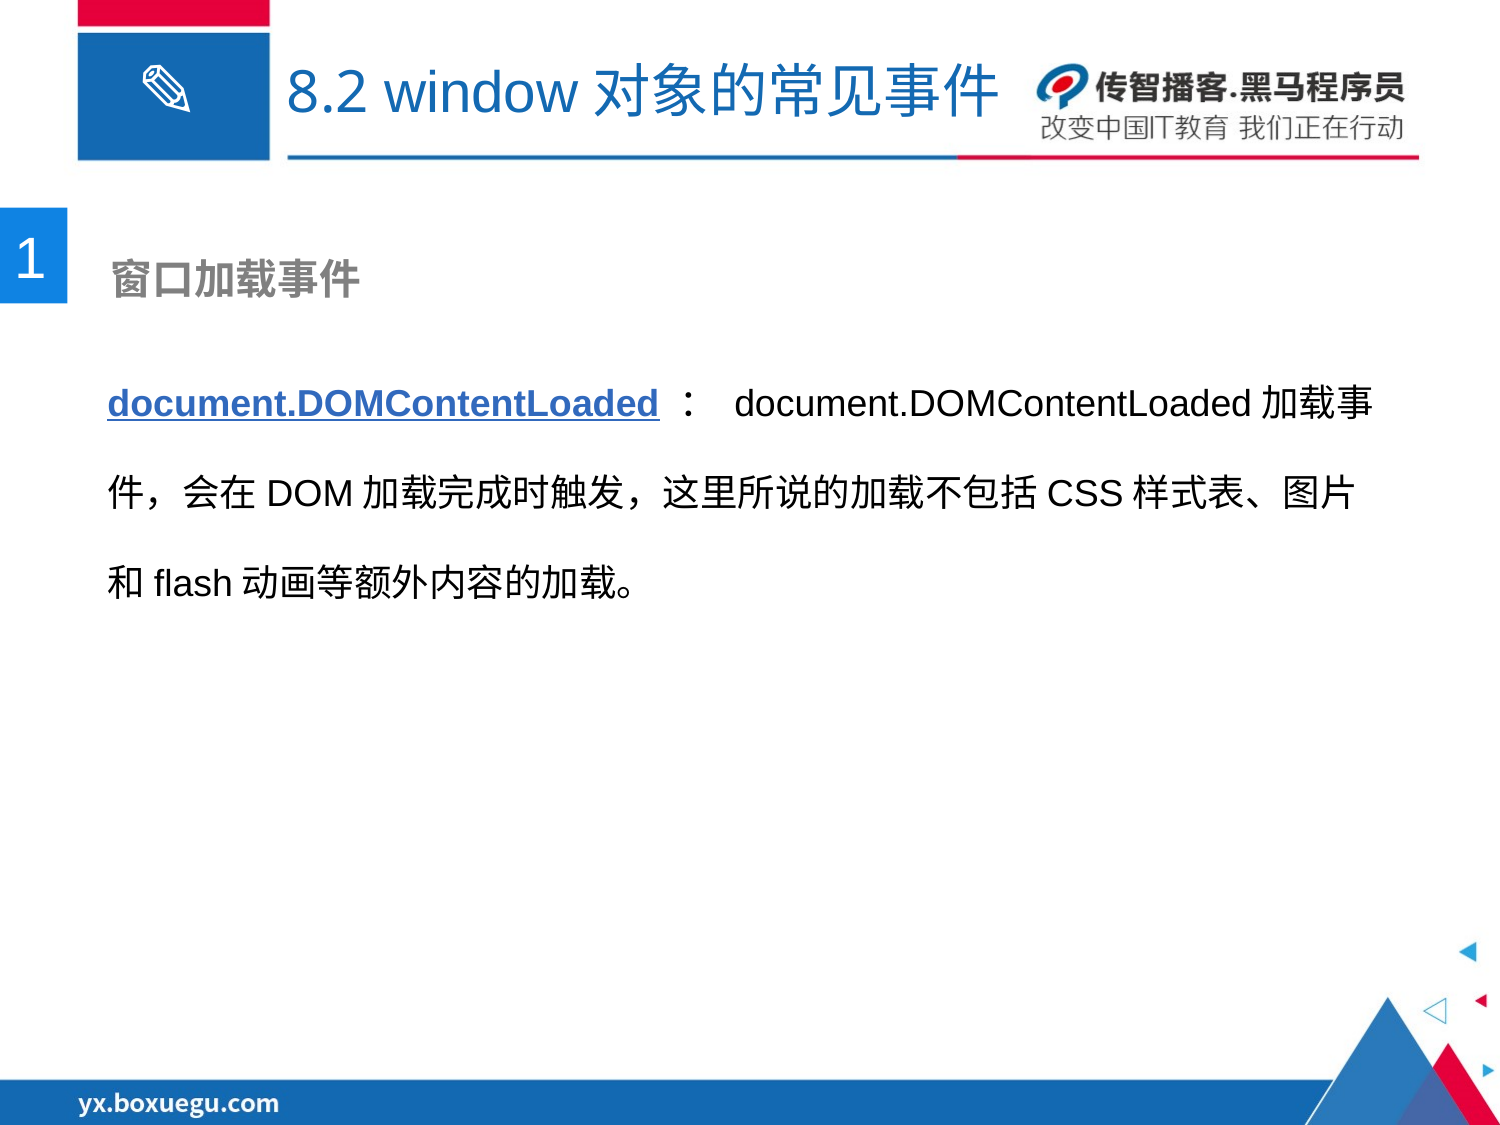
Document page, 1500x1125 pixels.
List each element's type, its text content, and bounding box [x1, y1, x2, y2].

text_box 窗口加载事件 [69, 245, 842, 355]
picture [0, 0, 1500, 1125]
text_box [0, 207, 68, 304]
title 8.2 window对象的常见事件 [271, 25, 1046, 153]
text_box document.DOMContentLoaded ： document.DOMContentLoaded加载事件，会在DOM加载完成时触发，这里所说的加载不包括CSS样式表、图片和flash动画等额外内容的加载。 [92, 326, 1390, 702]
